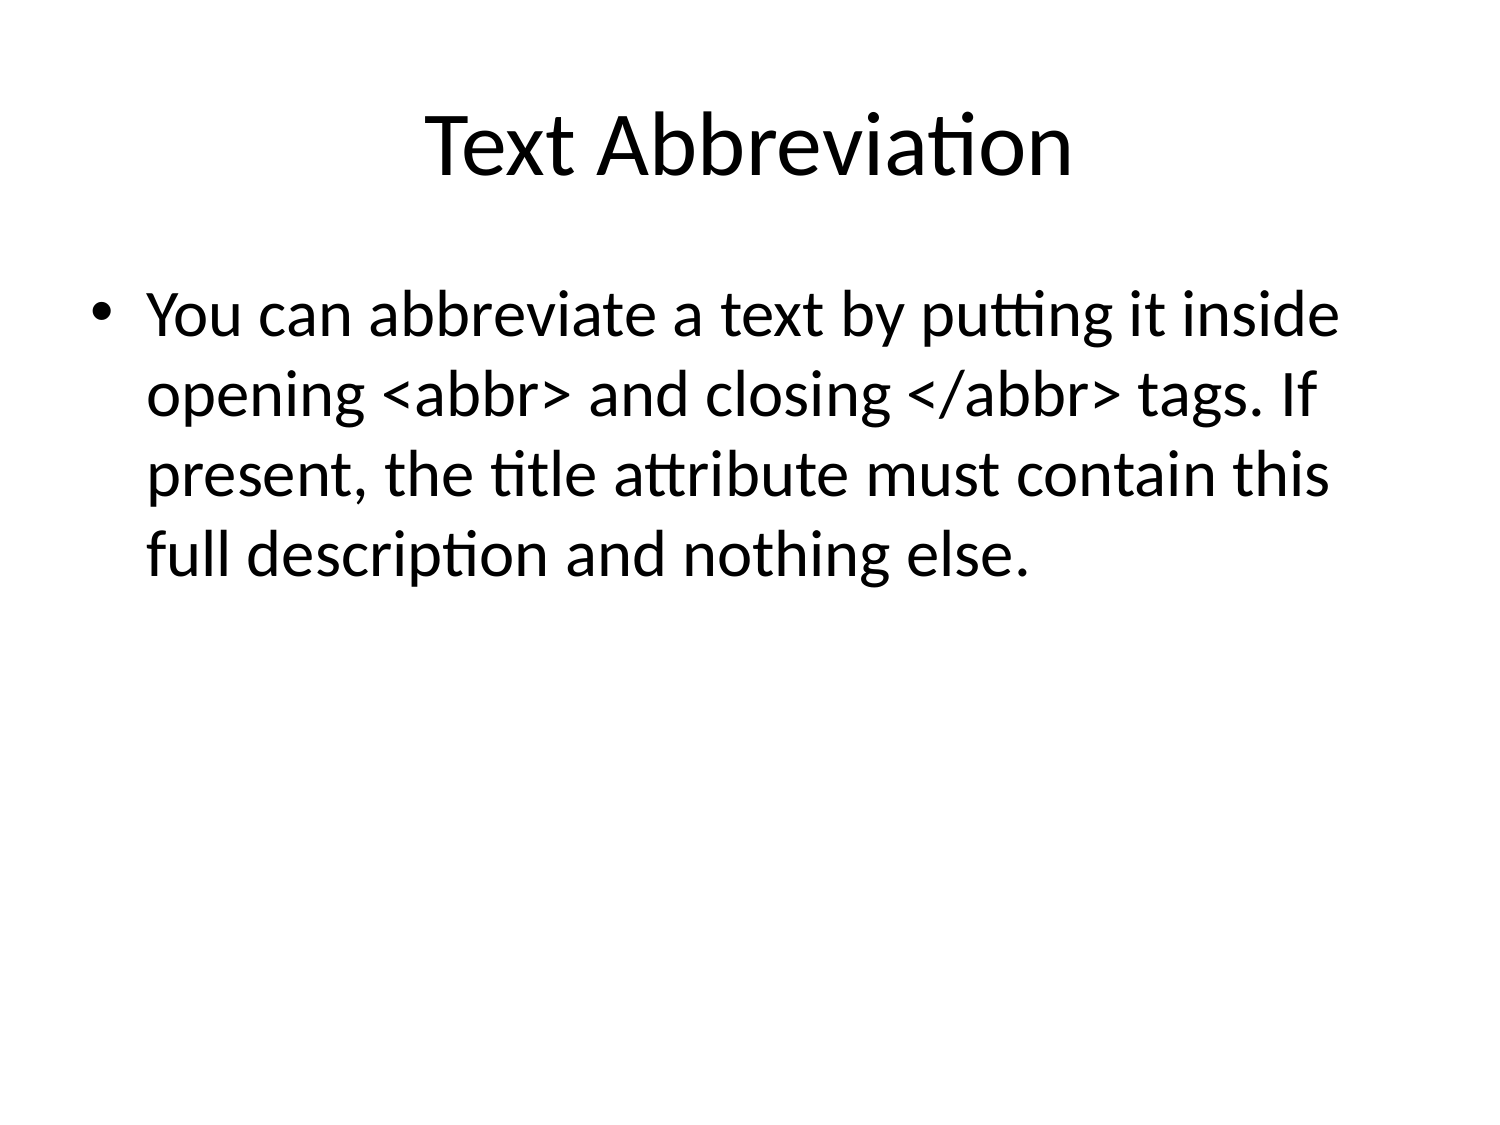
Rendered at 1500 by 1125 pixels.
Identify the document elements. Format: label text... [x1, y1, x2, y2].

title Text Abbreviation [75, 45, 1425, 233]
list You can abbreviate a text by putting it inside opening <abbr> and closing </abbr> tags. If present, the title attribute must contain this full description and nothing else. [75, 262, 1425, 1005]
